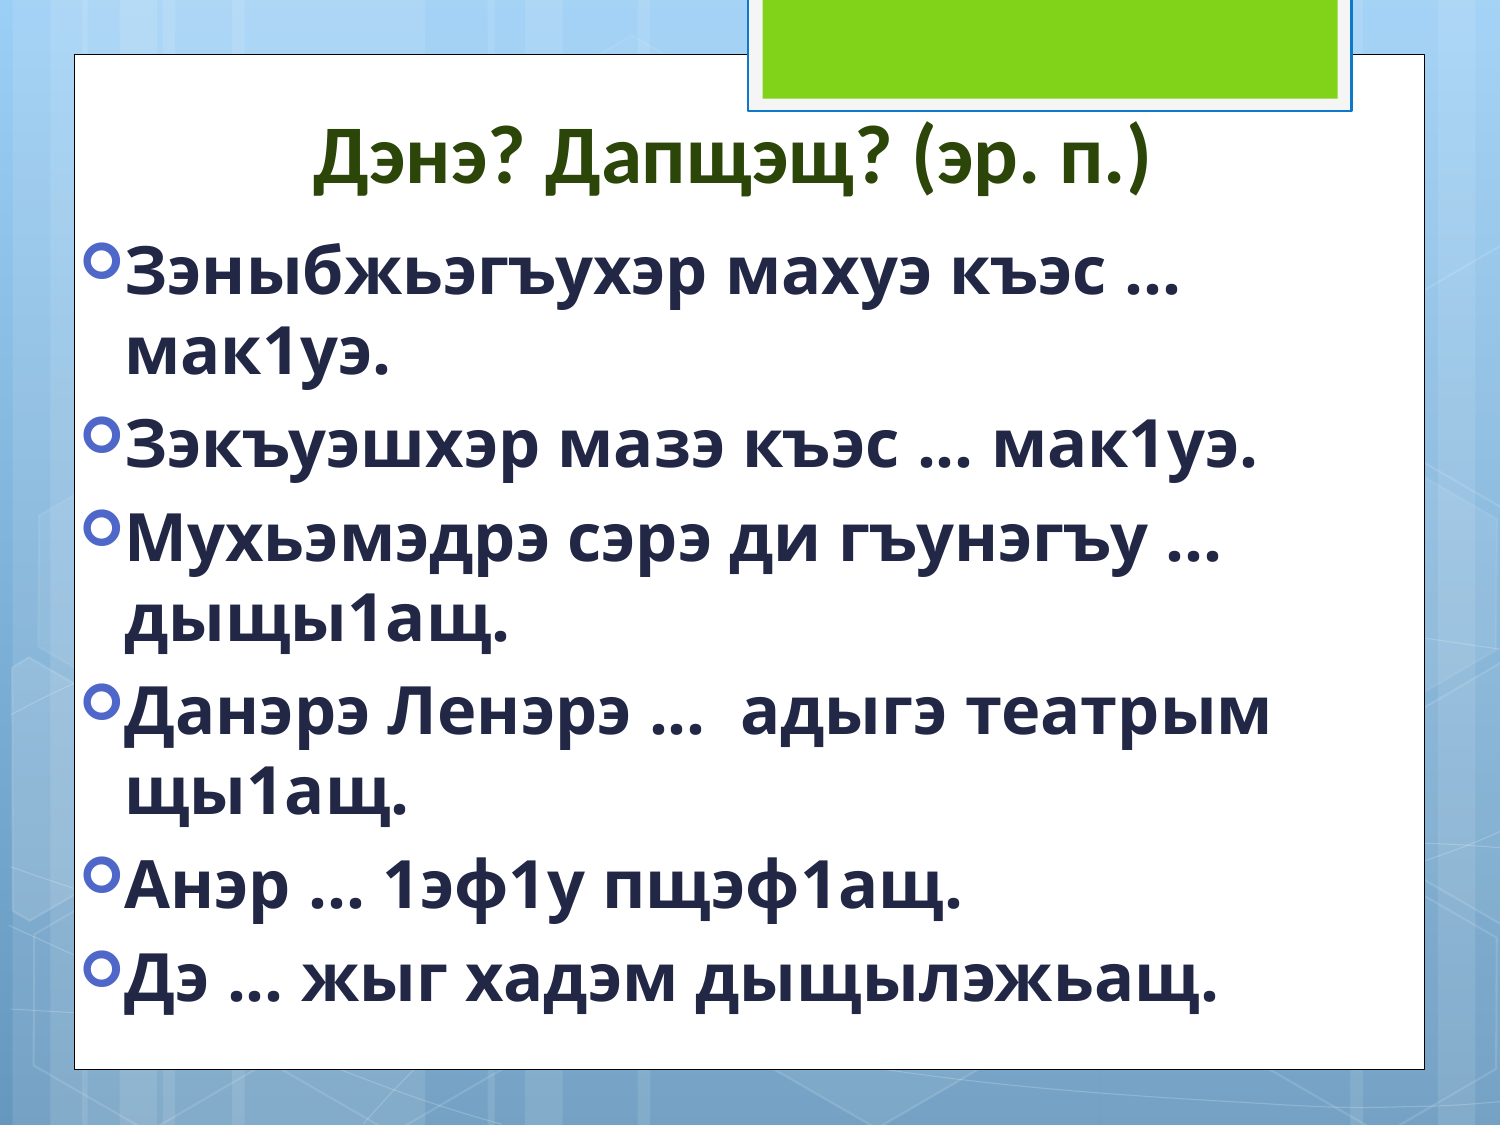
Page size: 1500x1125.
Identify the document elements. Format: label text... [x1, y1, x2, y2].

text_box Дэнэ? Дапщэщ? (эр. п.) [223, 78, 1262, 208]
list Зэныбжьэгъухэр махуэ къэс ... мак1уэ. Зэкъуэшхэр мазэ къэс ... мак1уэ. Мухьэмэдрэ сэрэ ди гъунэгъу ... дыщы1ащ. Данэрэ Ленэрэ ... адыгэ театрым щы1ащ. Анэр ... 1эф1у пщэф1ащ. Дэ ... жыг хадэм дыщылэжьащ. [53, 219, 1447, 1071]
